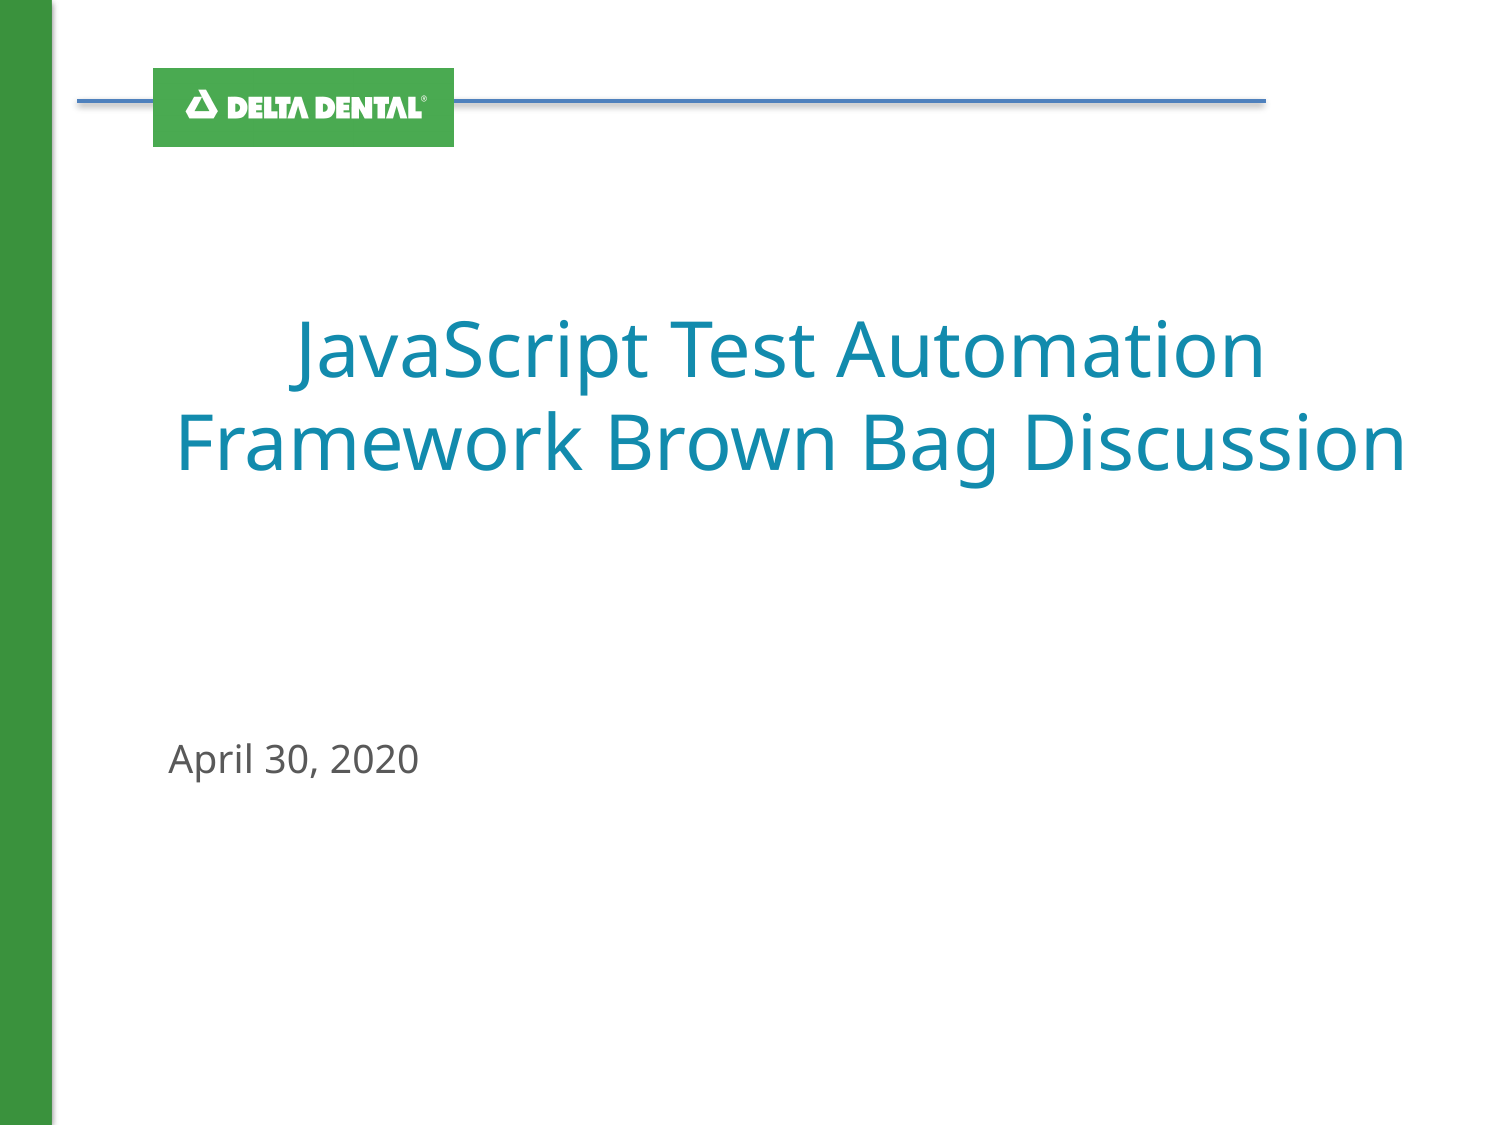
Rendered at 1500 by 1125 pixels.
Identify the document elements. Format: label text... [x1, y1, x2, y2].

list April 30, 2020 [153, 726, 1429, 790]
picture [153, 68, 454, 147]
title JavaScript Test Automation Framework Brown Bag Discussion [136, 217, 1429, 494]
